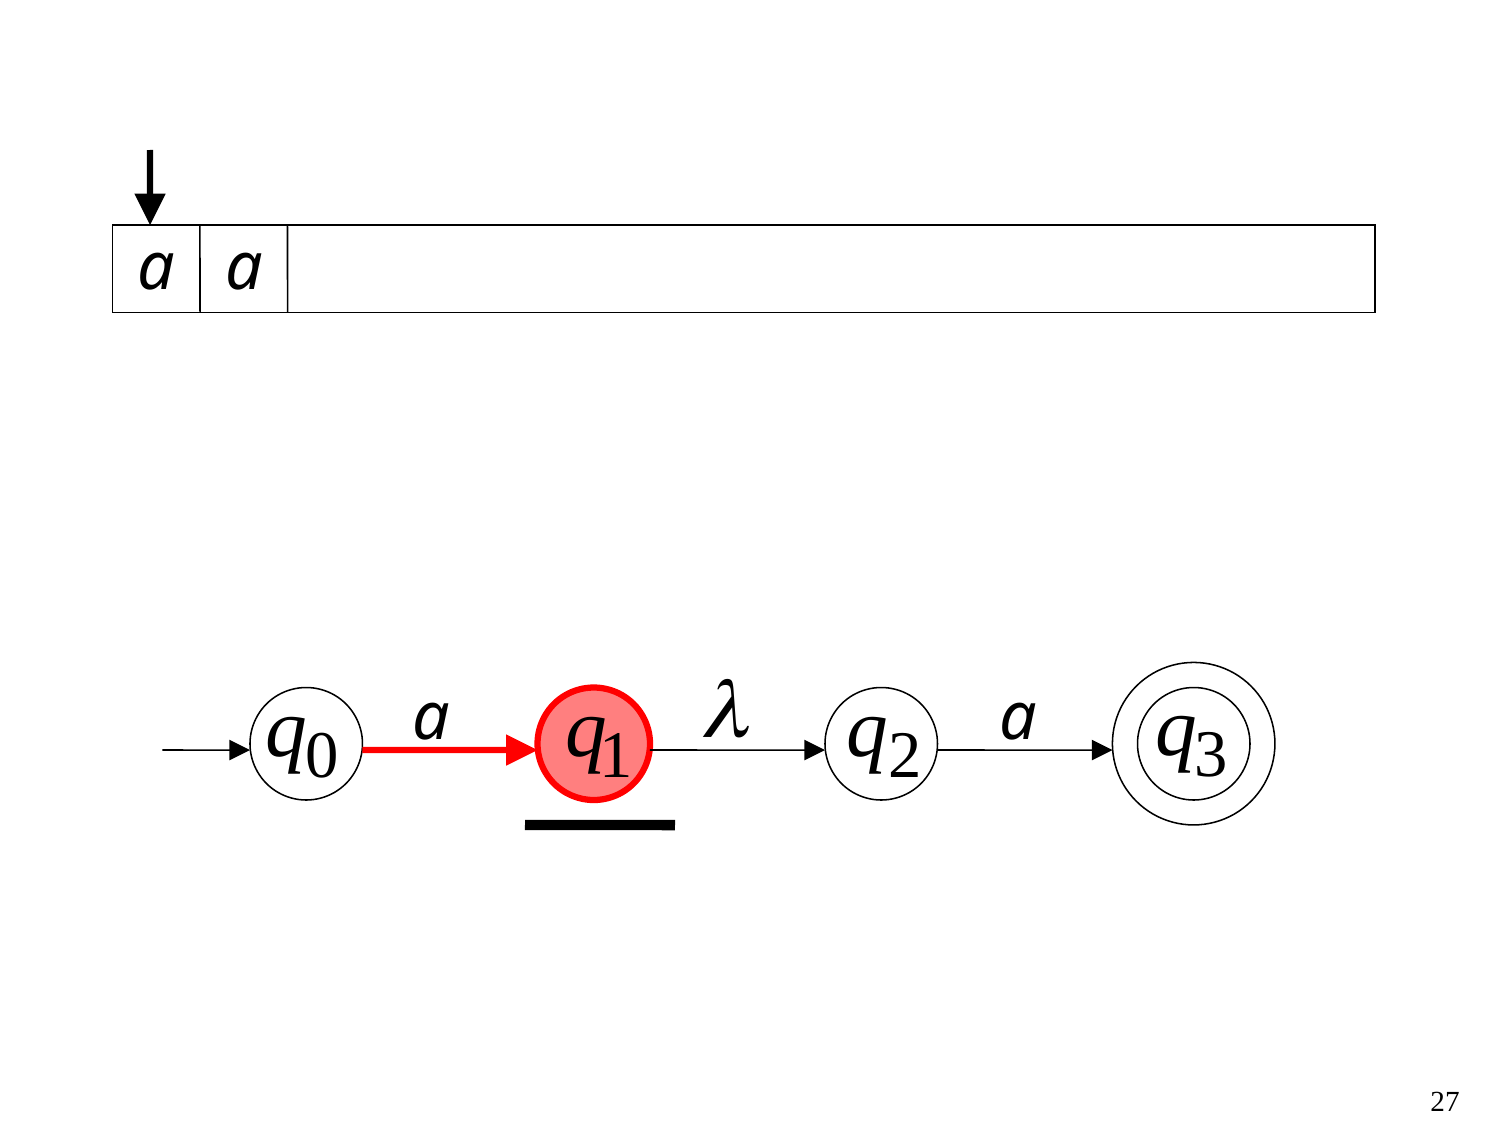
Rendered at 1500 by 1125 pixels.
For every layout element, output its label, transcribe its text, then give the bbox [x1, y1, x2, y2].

text_box [460, 739, 538, 761]
text_box [755, 739, 825, 761]
text_box [1112, 662, 1275, 825]
text_box [537, 701, 626, 801]
text_box [288, 224, 1375, 313]
text_box [112, 224, 287, 313]
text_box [262, 687, 342, 784]
text_box [347, 705, 363, 783]
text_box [699, 674, 755, 744]
text_box [249, 716, 257, 771]
text_box [279, 793, 334, 801]
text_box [224, 249, 269, 296]
text_box [928, 712, 938, 775]
text_box [162, 739, 250, 761]
text_box [139, 149, 161, 225]
text_box [1047, 739, 1113, 761]
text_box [843, 687, 924, 782]
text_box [412, 699, 457, 746]
slide_number 27 [1162, 1074, 1475, 1125]
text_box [1151, 686, 1228, 783]
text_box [999, 699, 1044, 746]
text_box [825, 707, 838, 780]
text_box [850, 791, 912, 801]
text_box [137, 249, 182, 296]
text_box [562, 687, 630, 782]
text_box [633, 704, 651, 785]
